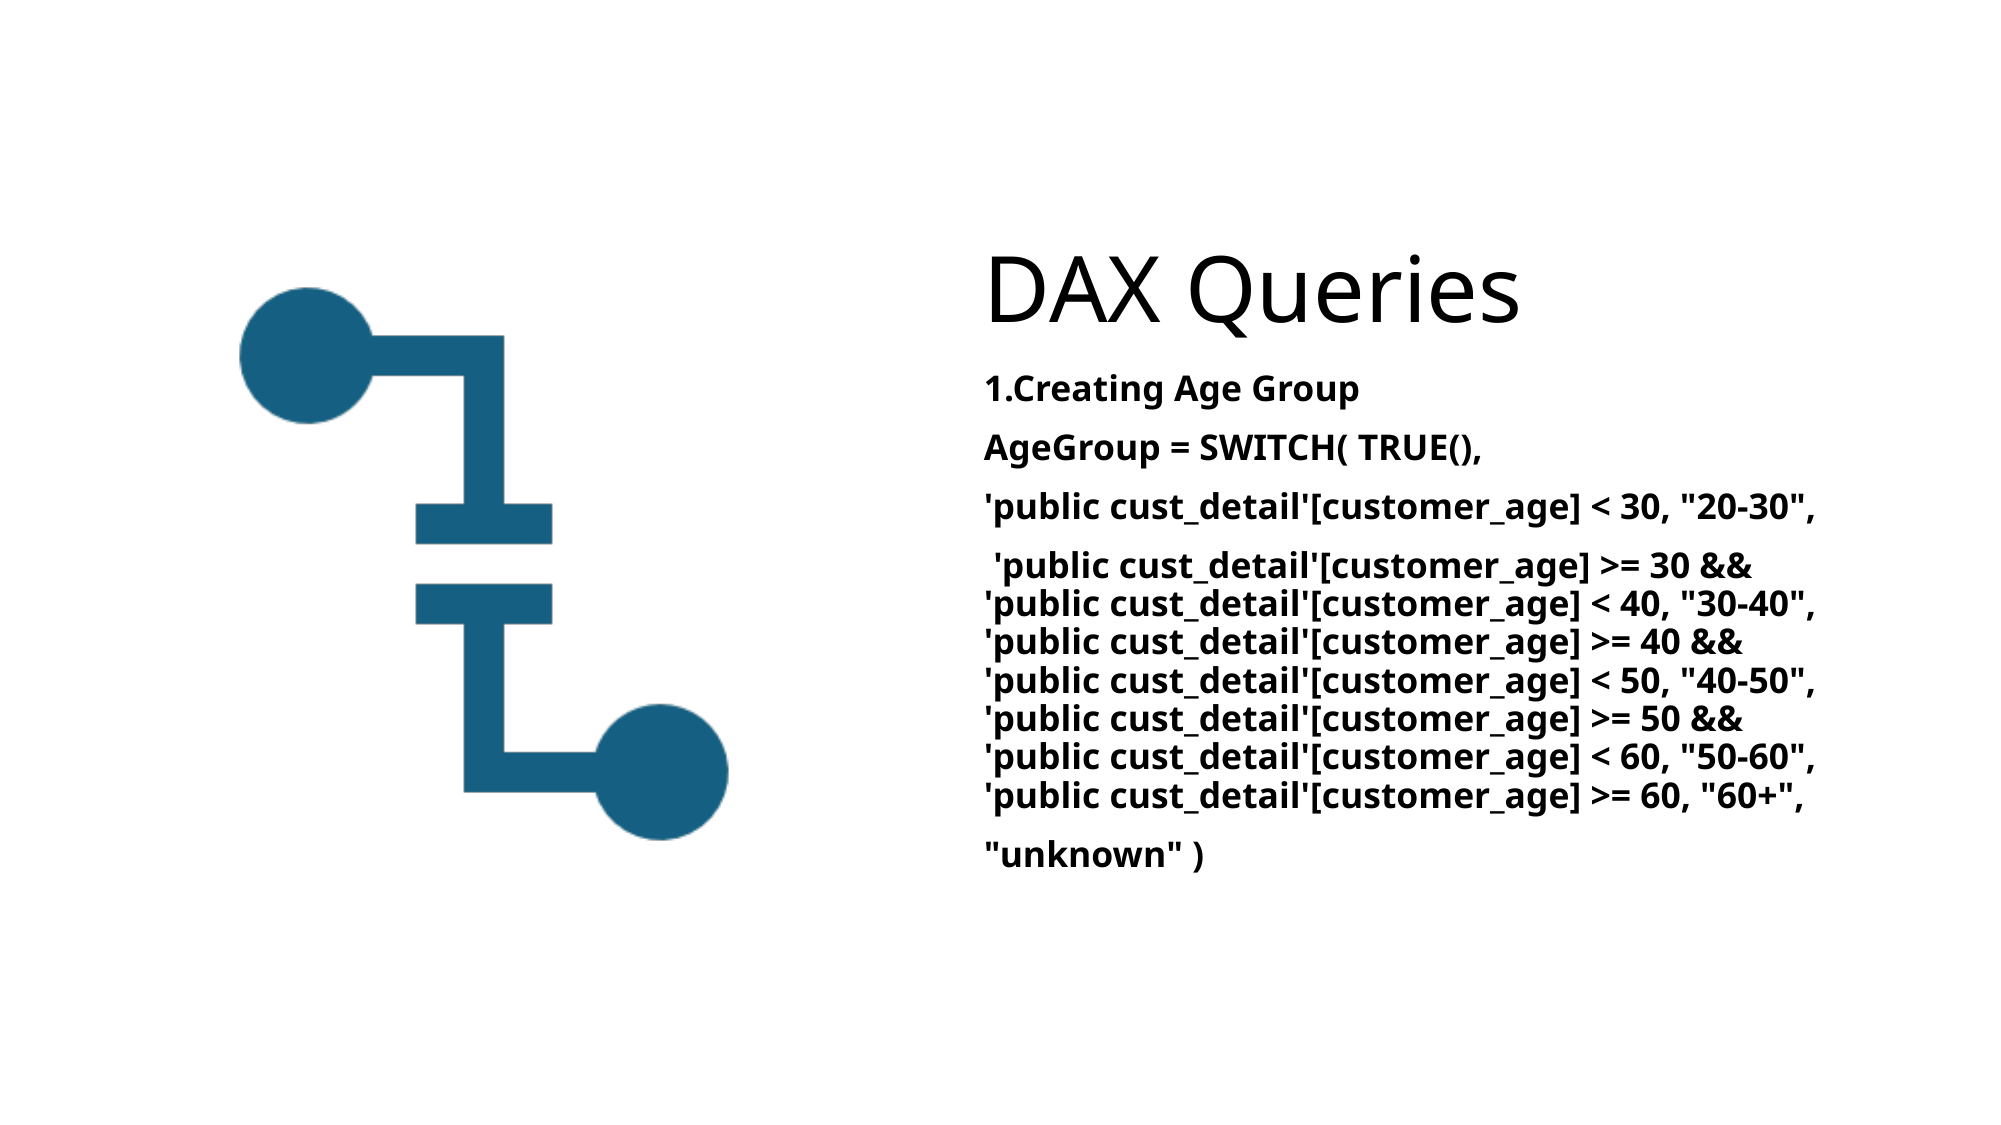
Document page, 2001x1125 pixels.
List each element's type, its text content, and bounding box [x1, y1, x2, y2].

picture [99, 180, 869, 950]
list 1.Creating Age Group AgeGroup = SWITCH( TRUE(), 'public cust_detail'[customer_age] < 30, "20-30", 'public cust_detail'[customer_age] >= 30 && 'public cust_detail'[customer_age] < 40, "30-40", 'public cust_detail'[customer_age] >= 40 && 'public cust_detail'[customer_age] < 50, "40-50", 'public cust_detail'[customer_age] >= 50 && 'public cust_detail'[customer_age] < 60, "50-60", 'public cust_detail'[customer_age] >= 60, "60+", "unknown" ) [968, 363, 1884, 1035]
title DAX Queries [968, 98, 1884, 350]
